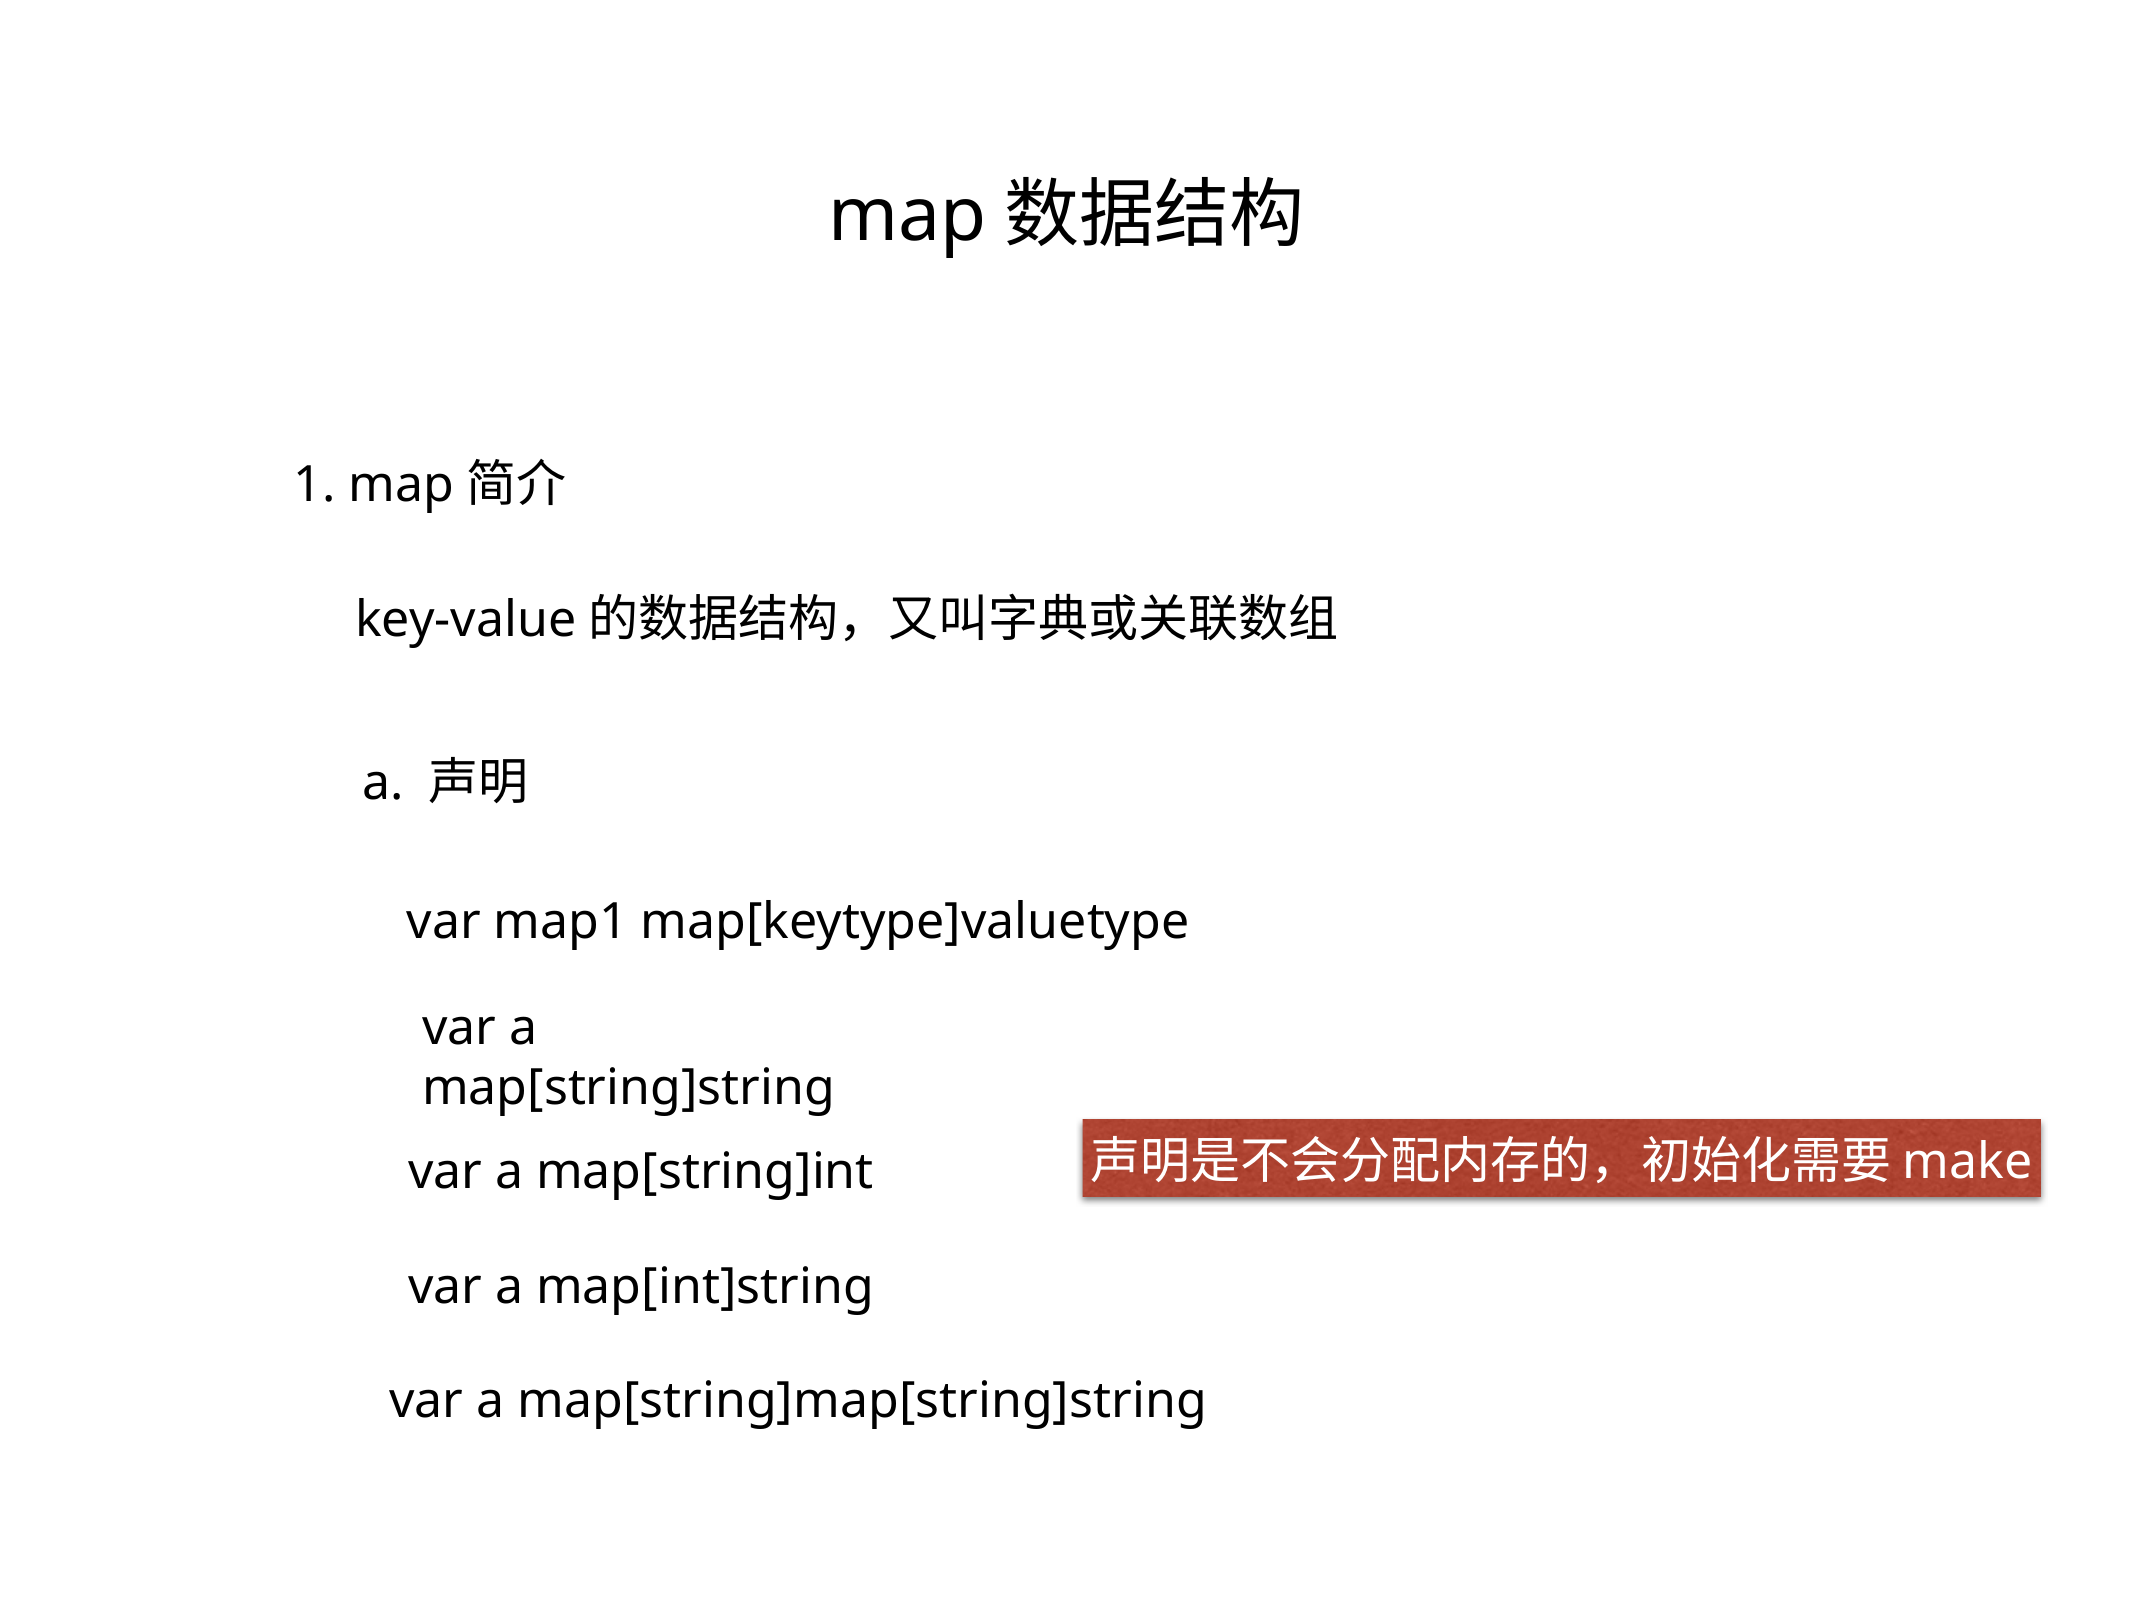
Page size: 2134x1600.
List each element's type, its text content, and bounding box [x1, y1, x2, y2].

text_box 声明是不会分配内存的，初始化需要make [1082, 1119, 2041, 1197]
text_box map数据结构 [820, 157, 1314, 264]
text_box var a map[string]int [399, 1130, 883, 1207]
text_box a. 声明 [341, 740, 538, 818]
text_box var a map[string]string [413, 985, 941, 1123]
text_box var a map[int]string [399, 1245, 883, 1322]
text_box var map1 map[keytype]valuetype [398, 880, 1199, 957]
text_box 1. map简介 [285, 442, 575, 520]
text_box var a map[string]map[string]string [381, 1359, 1216, 1437]
text_box key-value的数据结构，又叫字典或关联数组 [346, 578, 1347, 655]
